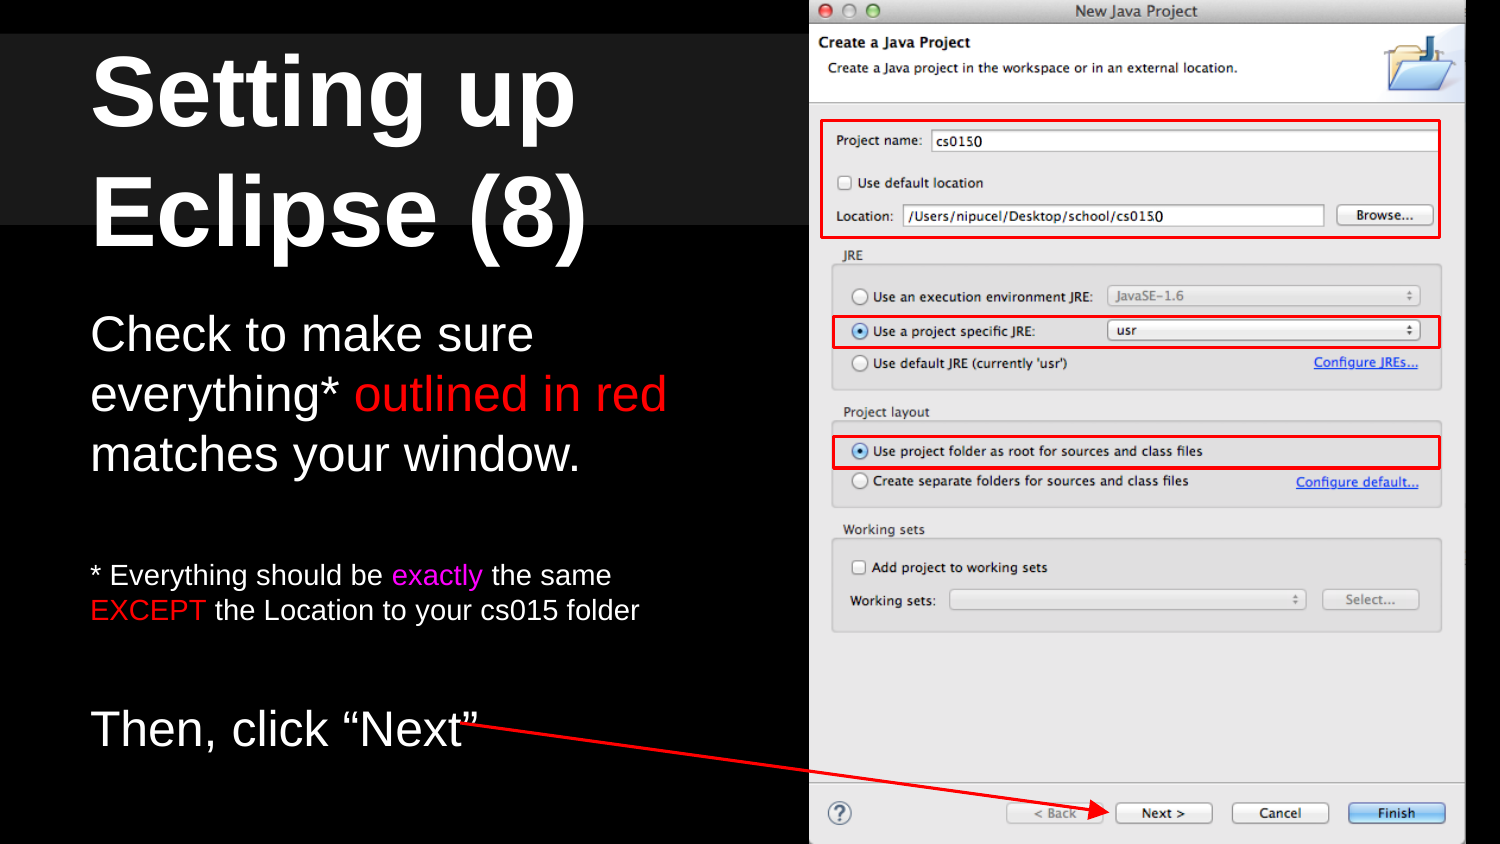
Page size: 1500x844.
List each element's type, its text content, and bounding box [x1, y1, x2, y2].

text_box Check to make sure everything* outlined in red matches your window. * Everything should be exactly the same EXCEPT the Location to your cs015 folder Then, click “Next” [75, 286, 719, 830]
picture [809, 0, 1466, 844]
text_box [459, 722, 1110, 813]
title Setting up Eclipse (8) [75, 33, 753, 282]
